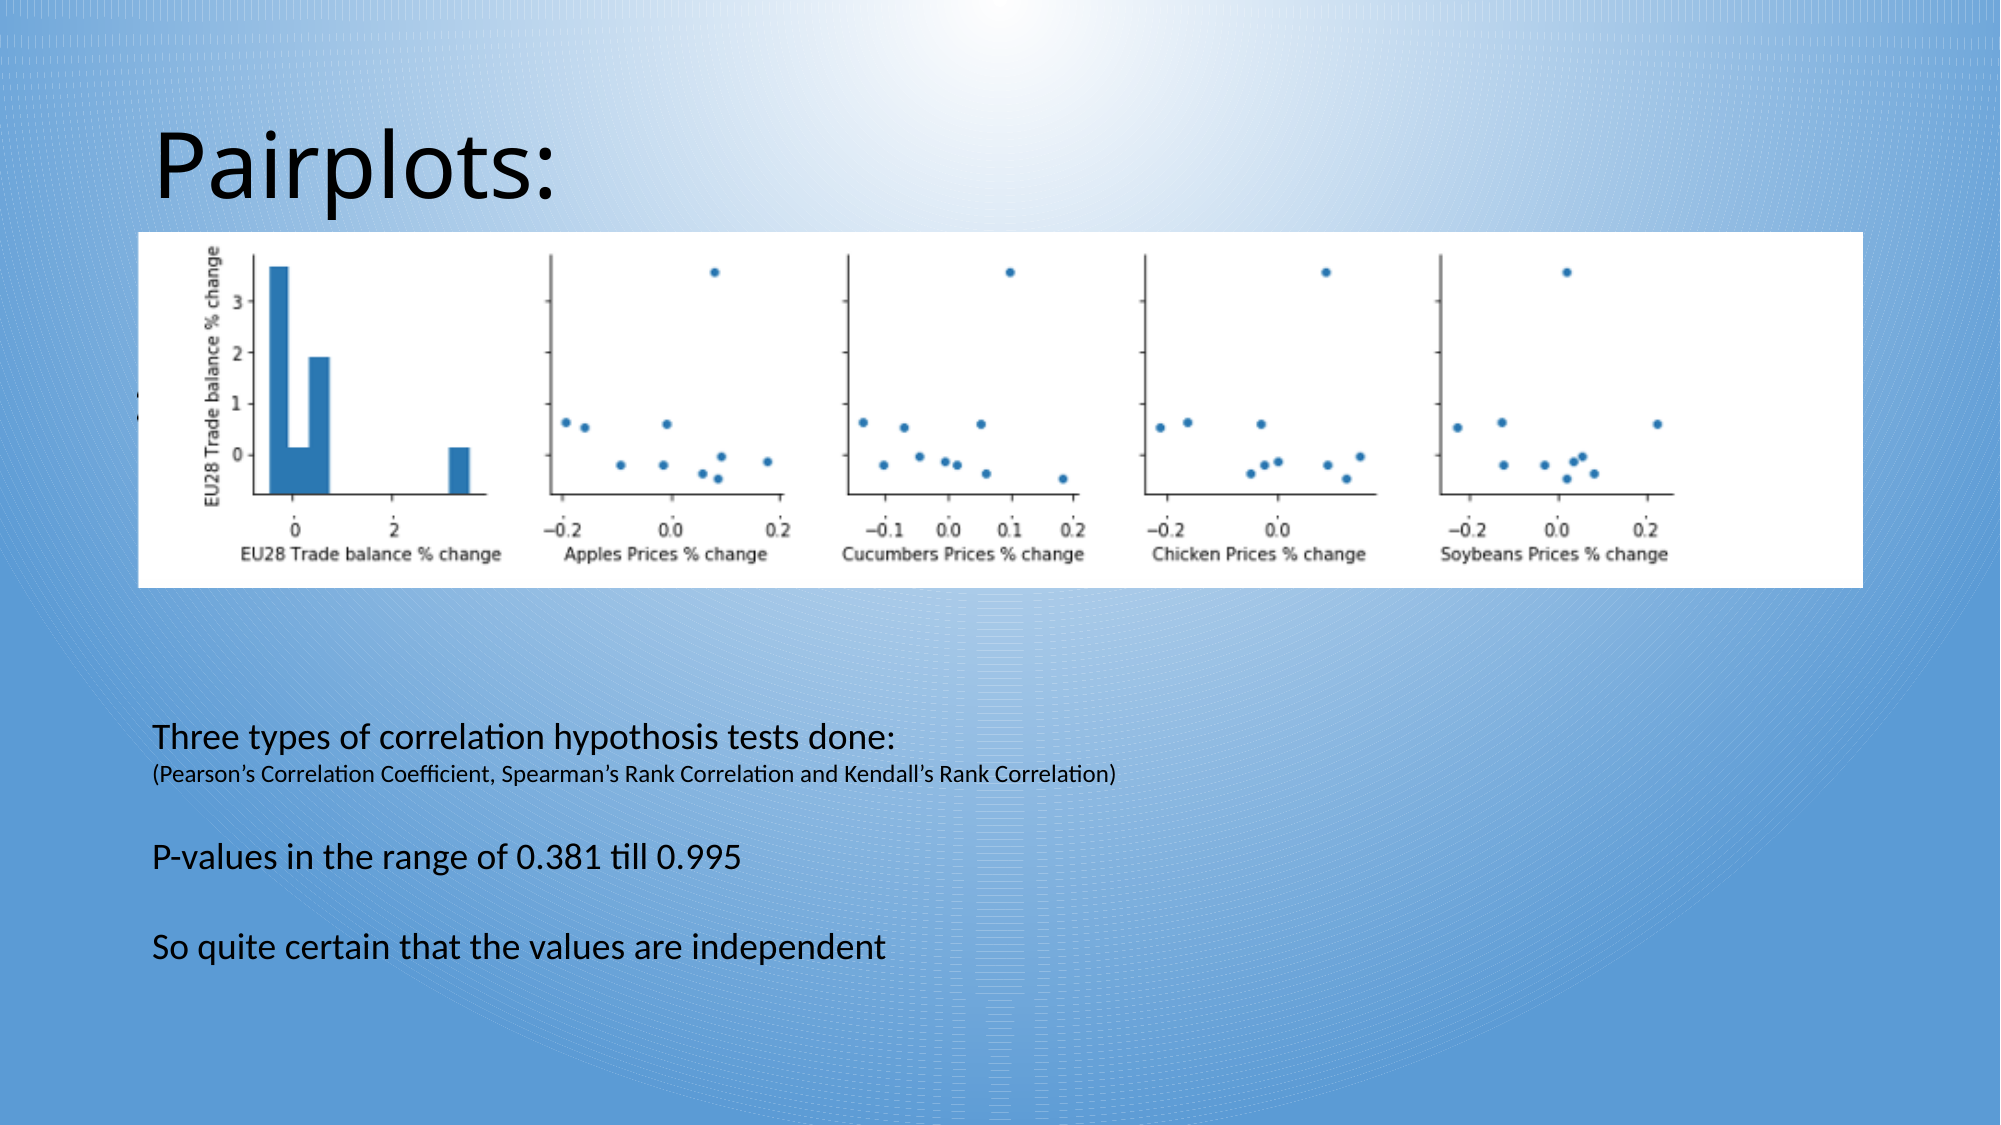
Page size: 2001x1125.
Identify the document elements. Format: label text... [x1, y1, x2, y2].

text_box Three types of correlation hypothosis tests done: (Pearson’s Correlation Coefficient, Spearman’s Rank Correlation and Kendall’s Rank Correlation) P-values in the range of 0.381 till 0.995 So quite certain that the values are independent [137, 705, 1863, 1020]
title Pairplots: [137, 59, 1863, 232]
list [137, 232, 1863, 588]
